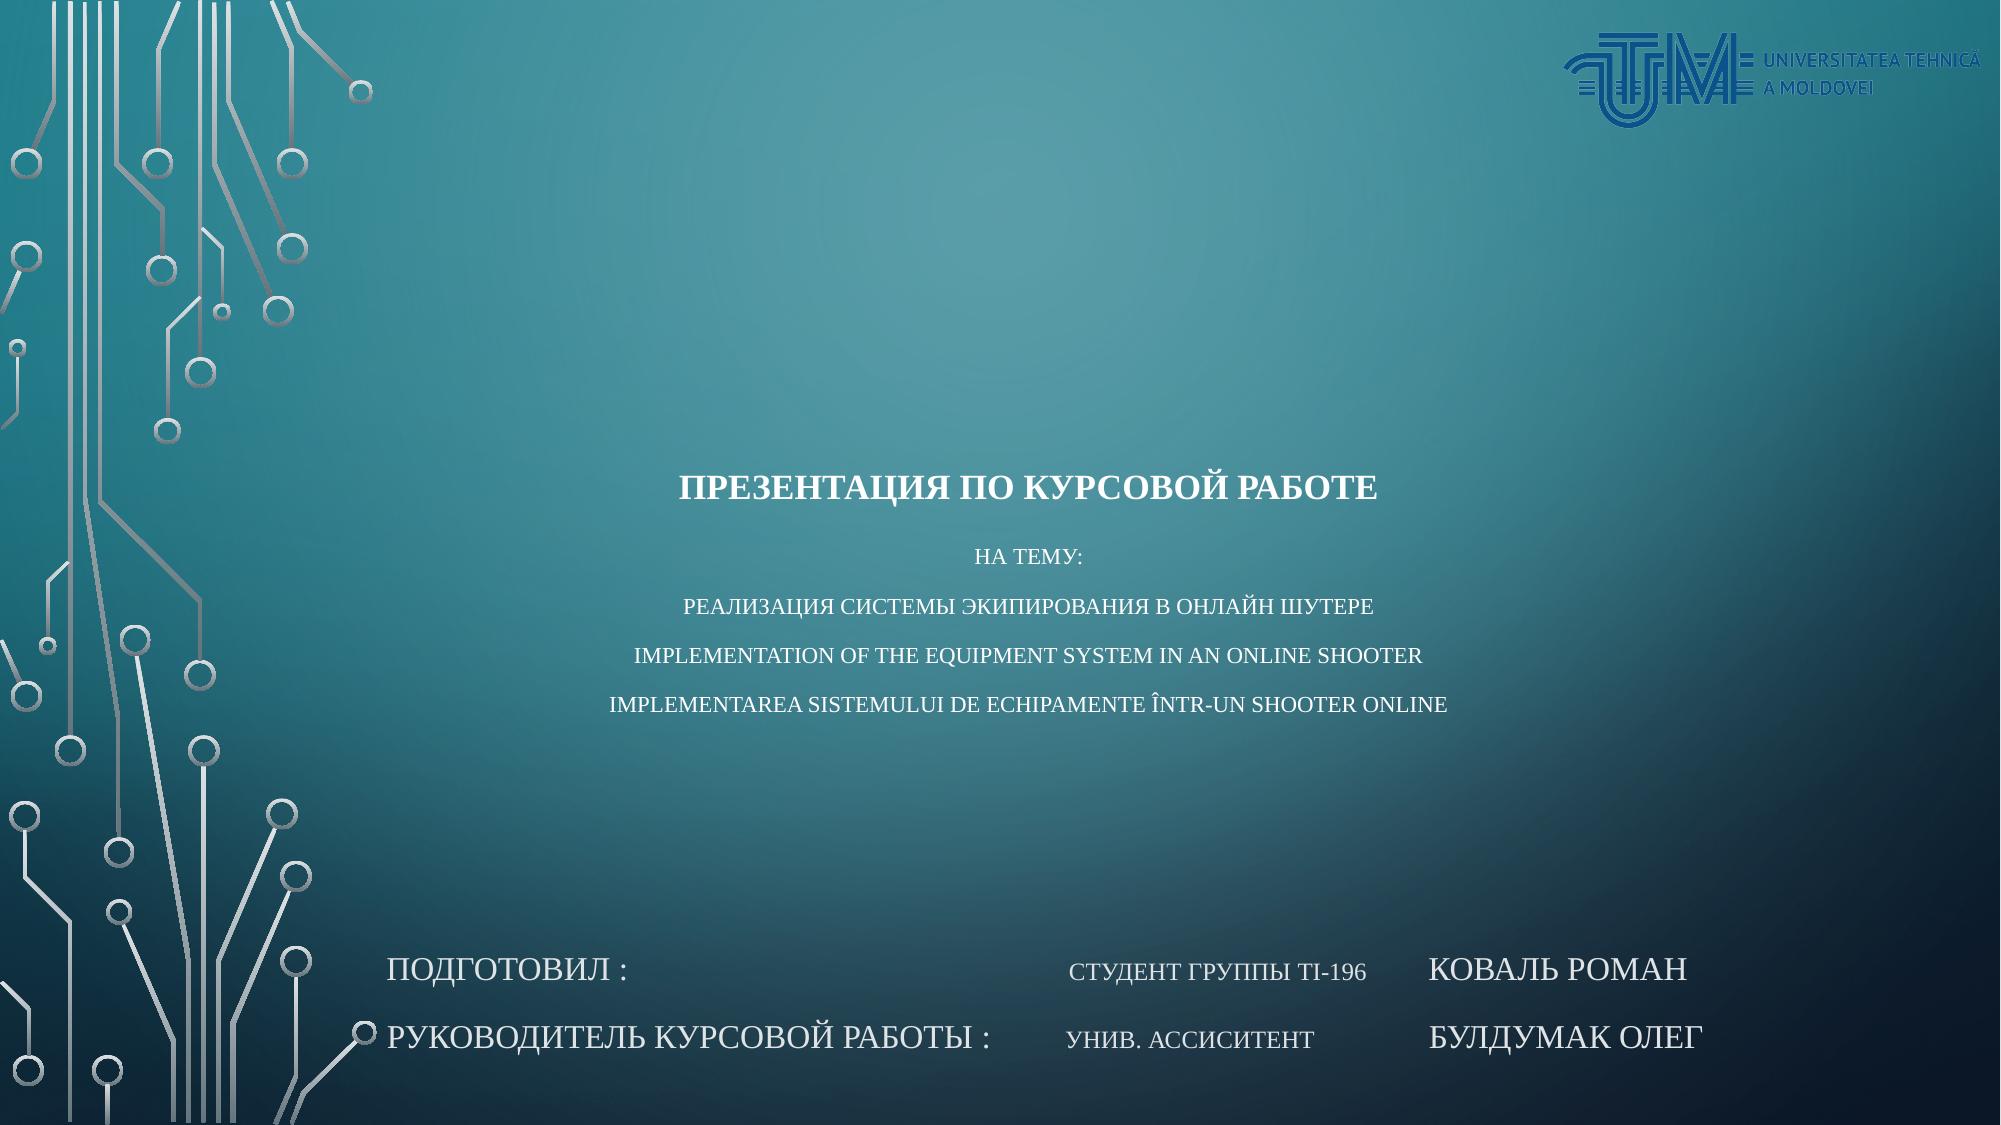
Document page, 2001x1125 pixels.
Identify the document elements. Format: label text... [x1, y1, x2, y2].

picture [1544, 0, 2000, 242]
title презентация по курсовой работе на тему: Реализация системы экипирования в онлайн шутере Implementation of the equipment system in an online shooter Implementarea sistemului de echipamente într-un shooter online [134, 366, 1924, 759]
subtitle Подготовил : СТУДЕНТ ГРУППЫ TI-196 КОВАЛЬ РОМАН Руководитель курсовой работы : унив. Ассиситент булдумак олег [201, 931, 1857, 1125]
